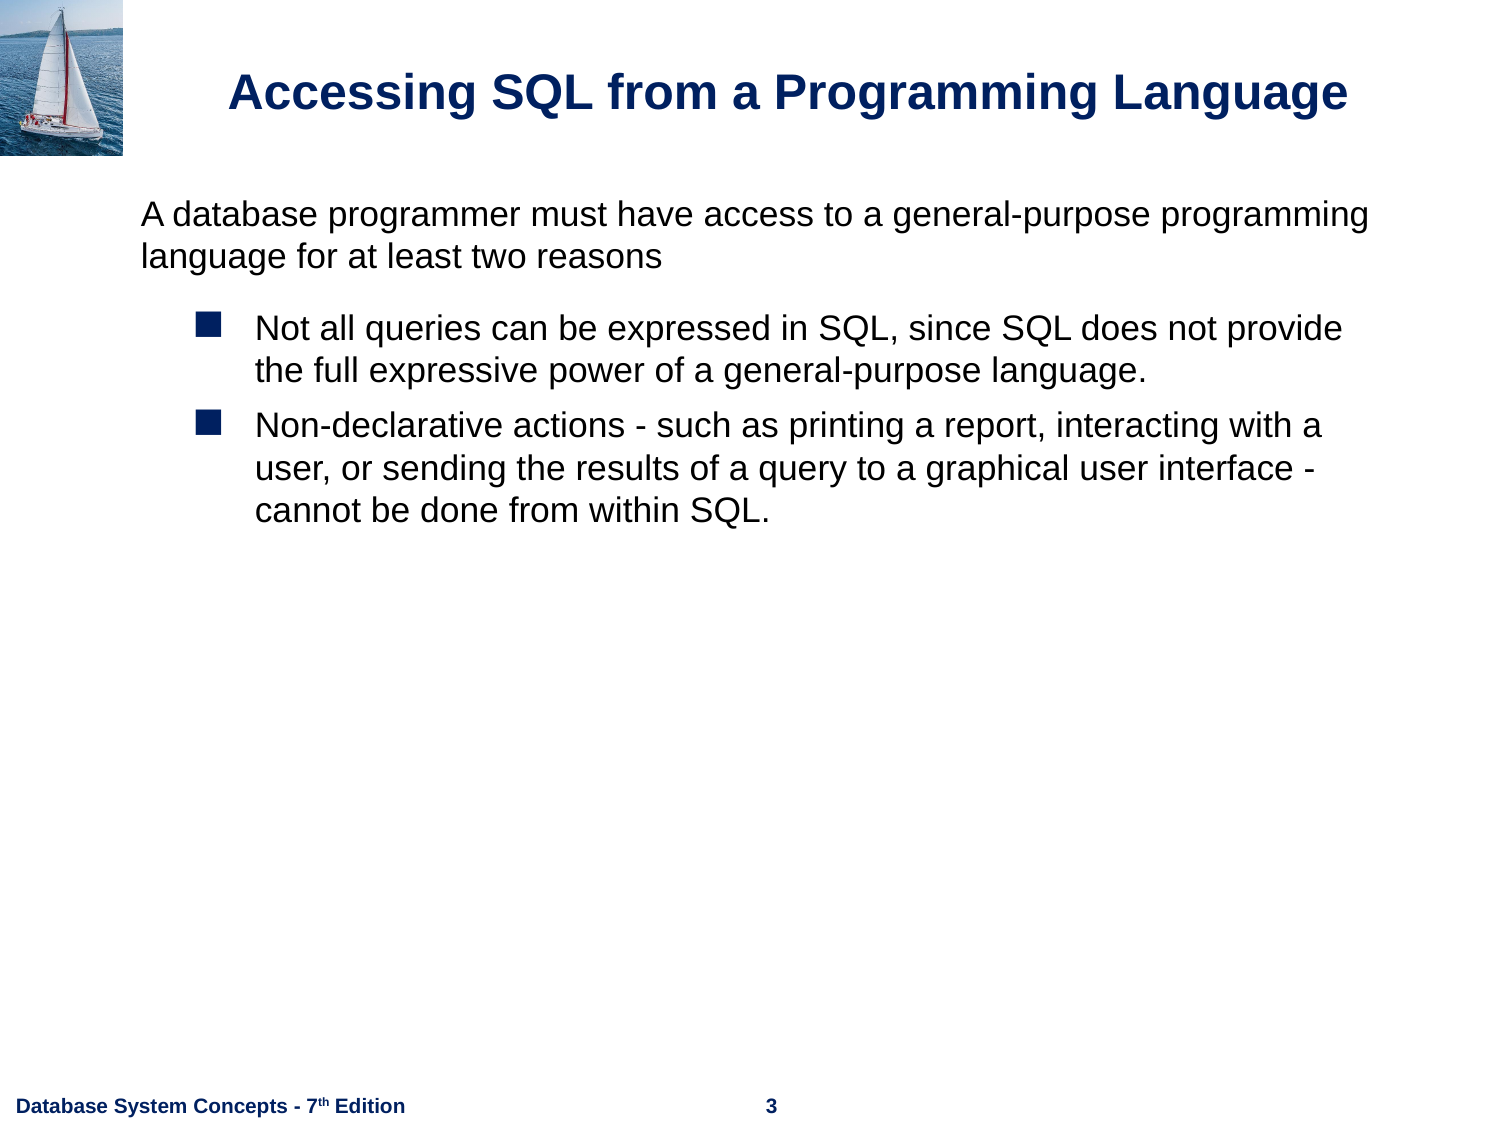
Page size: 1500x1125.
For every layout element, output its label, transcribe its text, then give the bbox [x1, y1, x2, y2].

picture [0, 0, 123, 156]
list Not all queries can be expressed in SQL, since SQL does not provide the full expressive power of a general-purpose language. Non-declarative actions - such as printing a report, interacting with a user, or sending the results of a query to a graphical user interface - cannot be done from within SQL. [183, 297, 1373, 727]
text_box A database programmer must have access to a general-purpose programming language for at least two reasons [126, 183, 1388, 284]
title Accessing SQL from a Programming Language [125, 25, 1452, 127]
